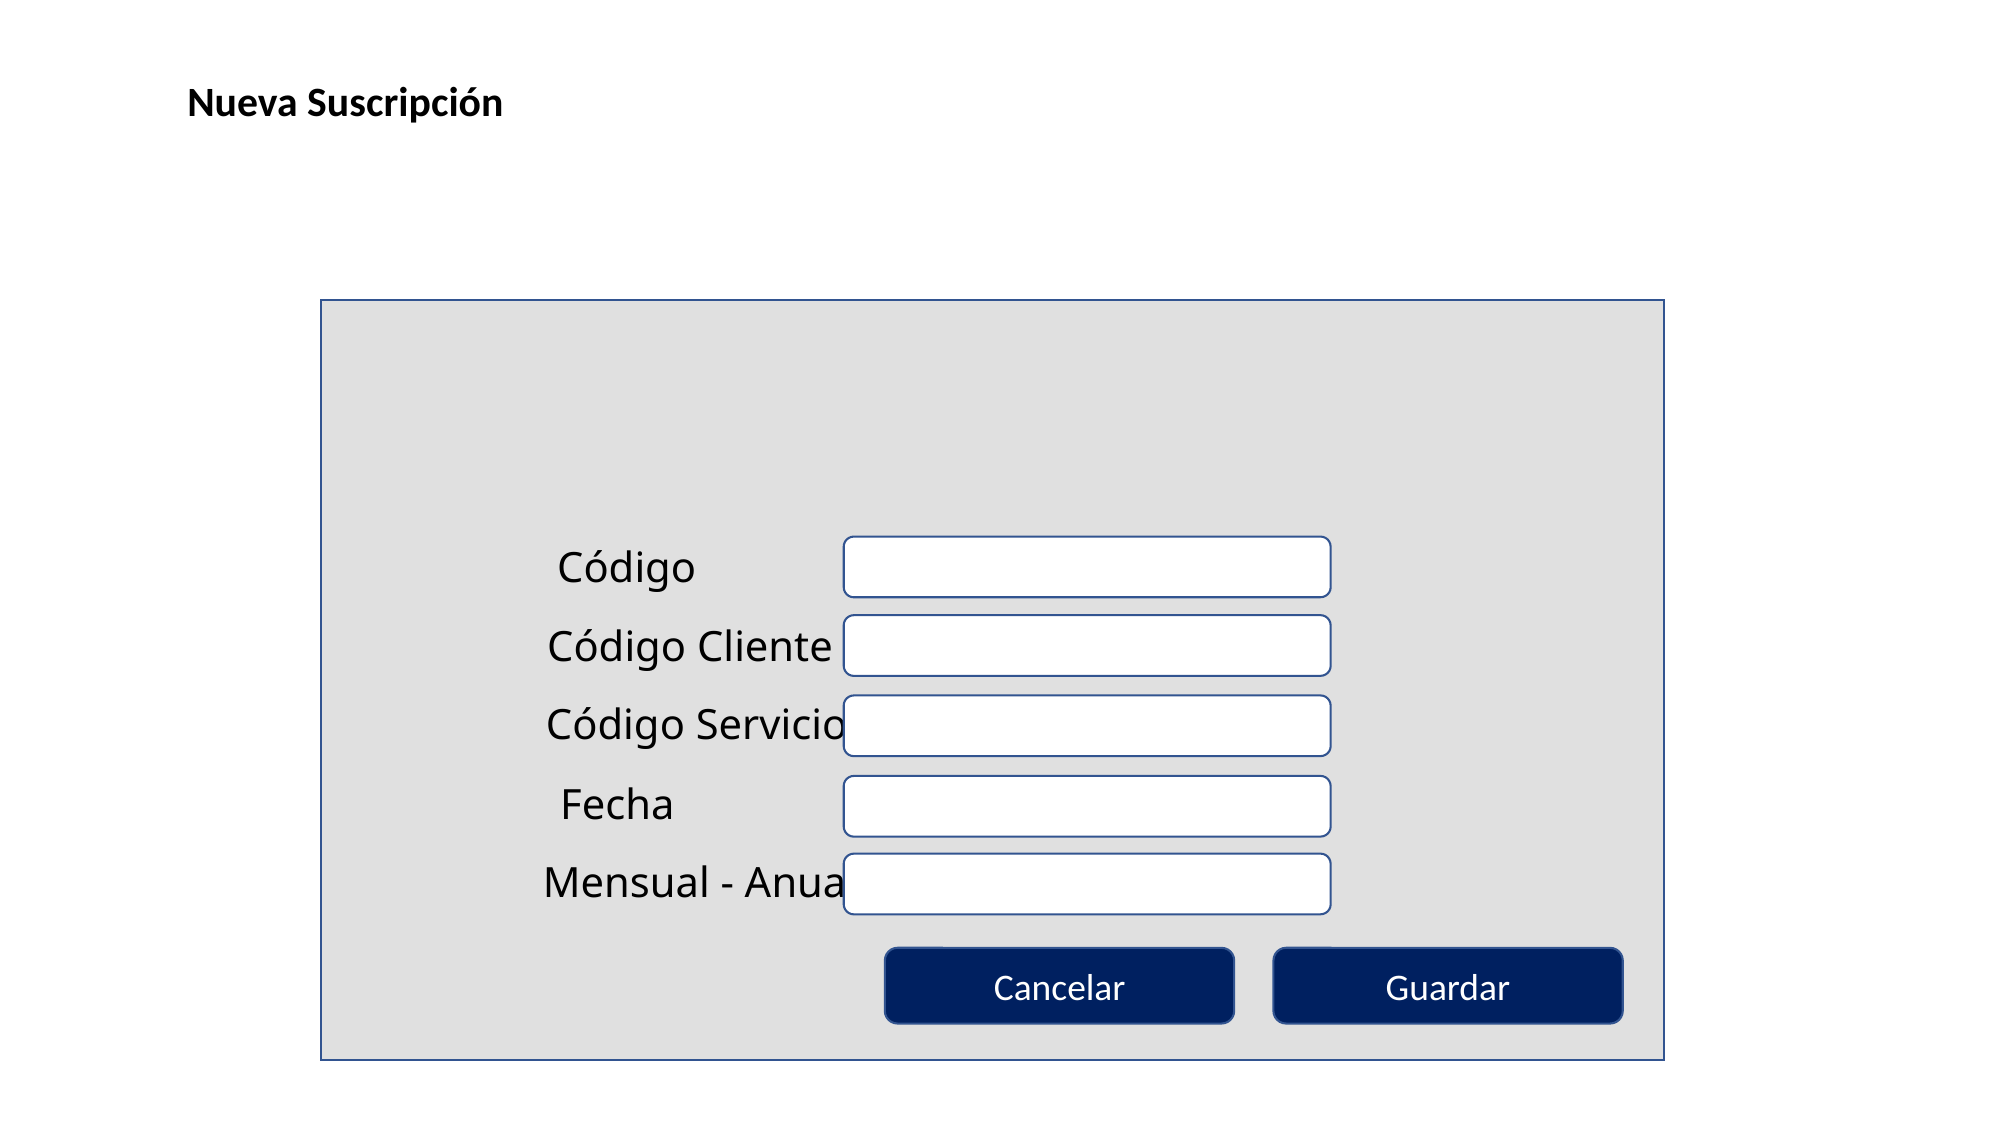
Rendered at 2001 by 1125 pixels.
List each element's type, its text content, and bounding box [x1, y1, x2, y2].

text_box [842, 614, 1332, 677]
text_box Mensual - Anual [527, 847, 873, 913]
text_box Código Servicio [530, 690, 863, 756]
text_box Código Cliente [532, 612, 848, 678]
text_box [842, 774, 1332, 838]
text_box [842, 535, 1332, 599]
text_box Cancelar [883, 946, 1236, 1025]
text_box [842, 852, 1332, 916]
text_box [320, 299, 1665, 1061]
text_box Código [542, 533, 712, 598]
text_box Nueva Suscripción [172, 67, 695, 133]
text_box Fecha [545, 770, 690, 836]
text_box [842, 694, 1332, 758]
text_box Guardar [1272, 946, 1624, 1025]
